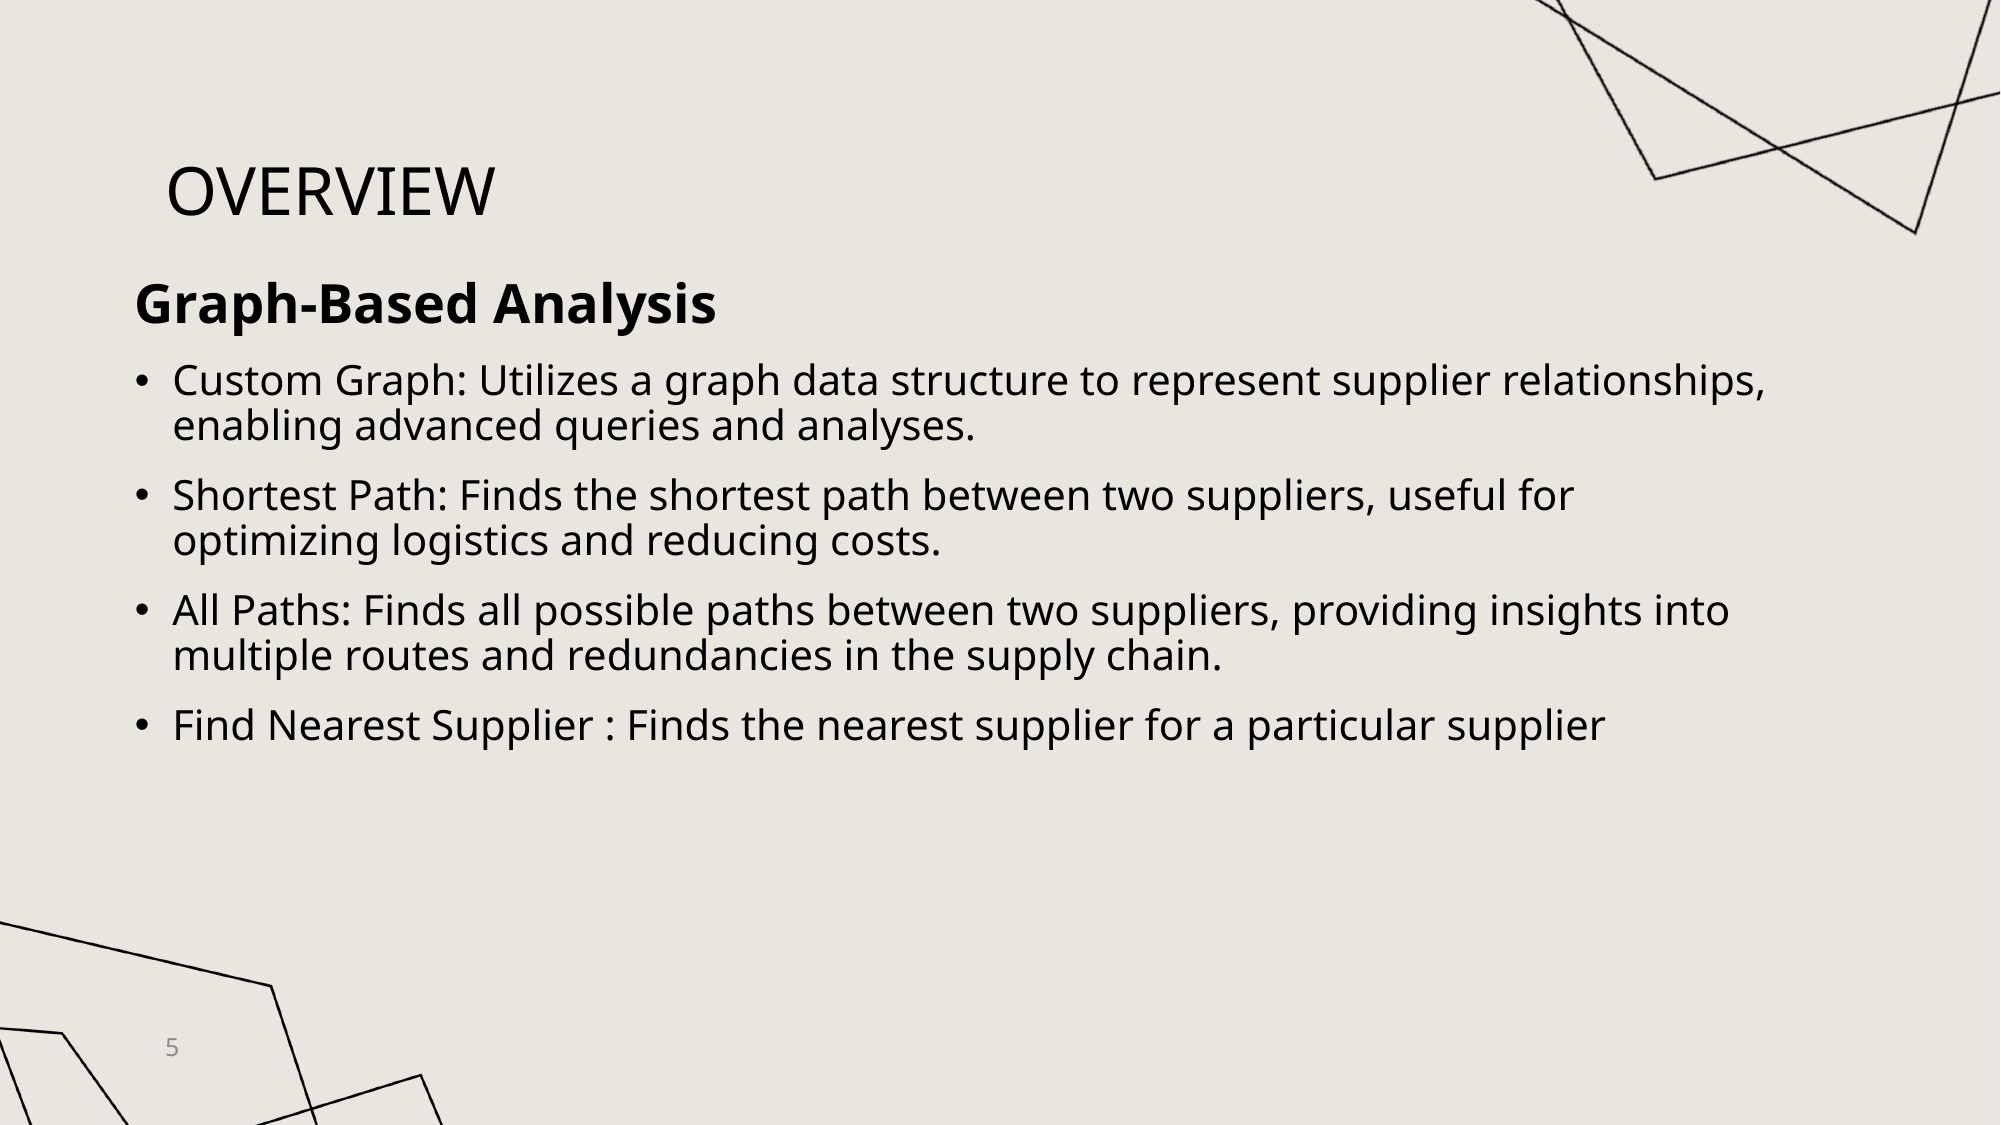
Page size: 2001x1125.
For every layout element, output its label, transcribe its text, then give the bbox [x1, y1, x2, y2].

slide_number 5 [150, 1024, 254, 1074]
title Overview [150, 59, 1850, 328]
list Graph-Based Analysis Custom Graph: Utilizes a graph data structure to represent supplier relationships, enabling advanced queries and analyses. Shortest Path: Finds the shortest path between two suppliers, useful for optimizing logistics and reducing costs. All Paths: Finds all possible paths between two suppliers, providing insights into multiple routes and redundancies in the supply chain. Find Nearest Supplier : Finds the nearest supplier for a particular supplier [119, 268, 1799, 1041]
picture [0, 900, 541, 1125]
picture [1509, 0, 2001, 249]
